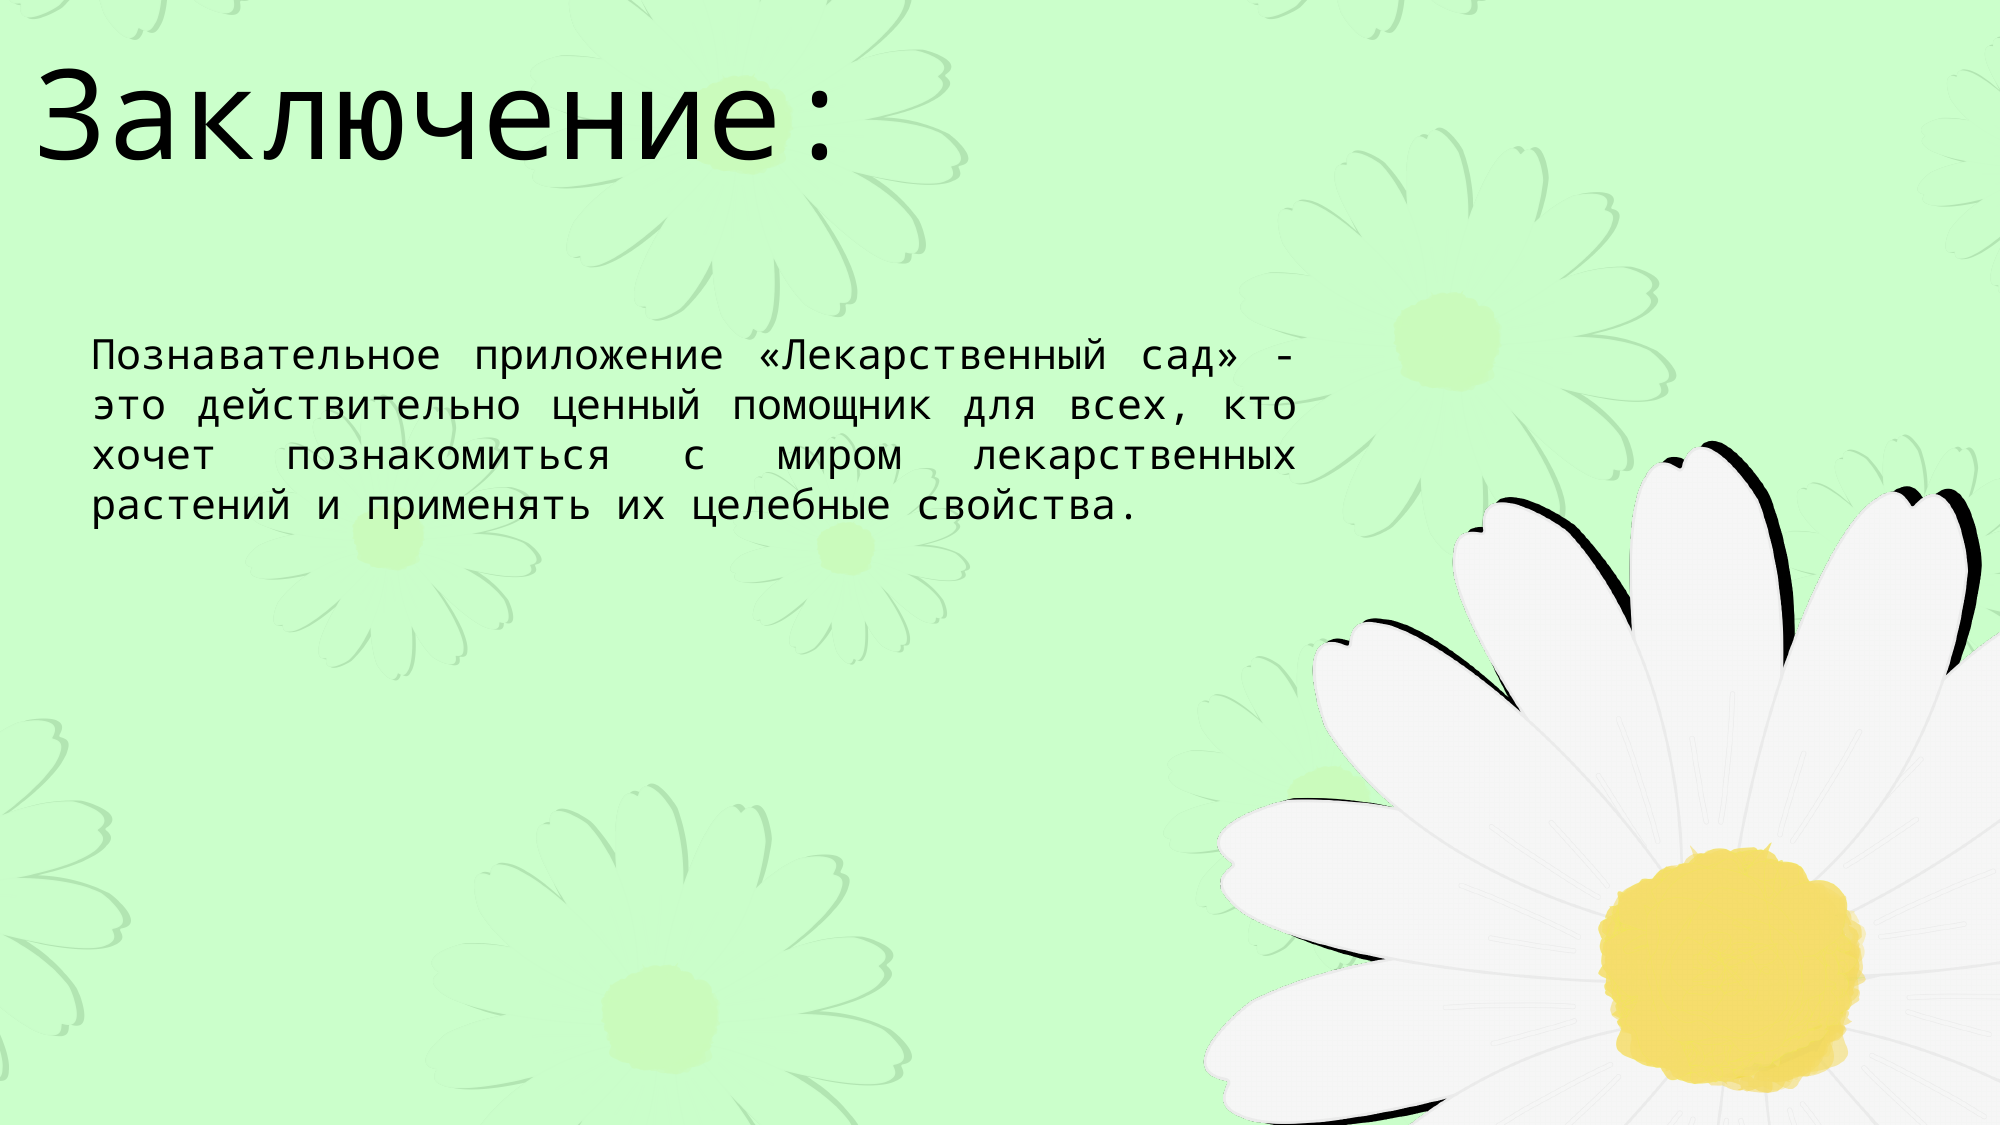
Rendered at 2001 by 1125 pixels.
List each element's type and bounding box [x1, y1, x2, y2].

text_box [0, 0, 2000, 1125]
picture [1180, 417, 2000, 1125]
